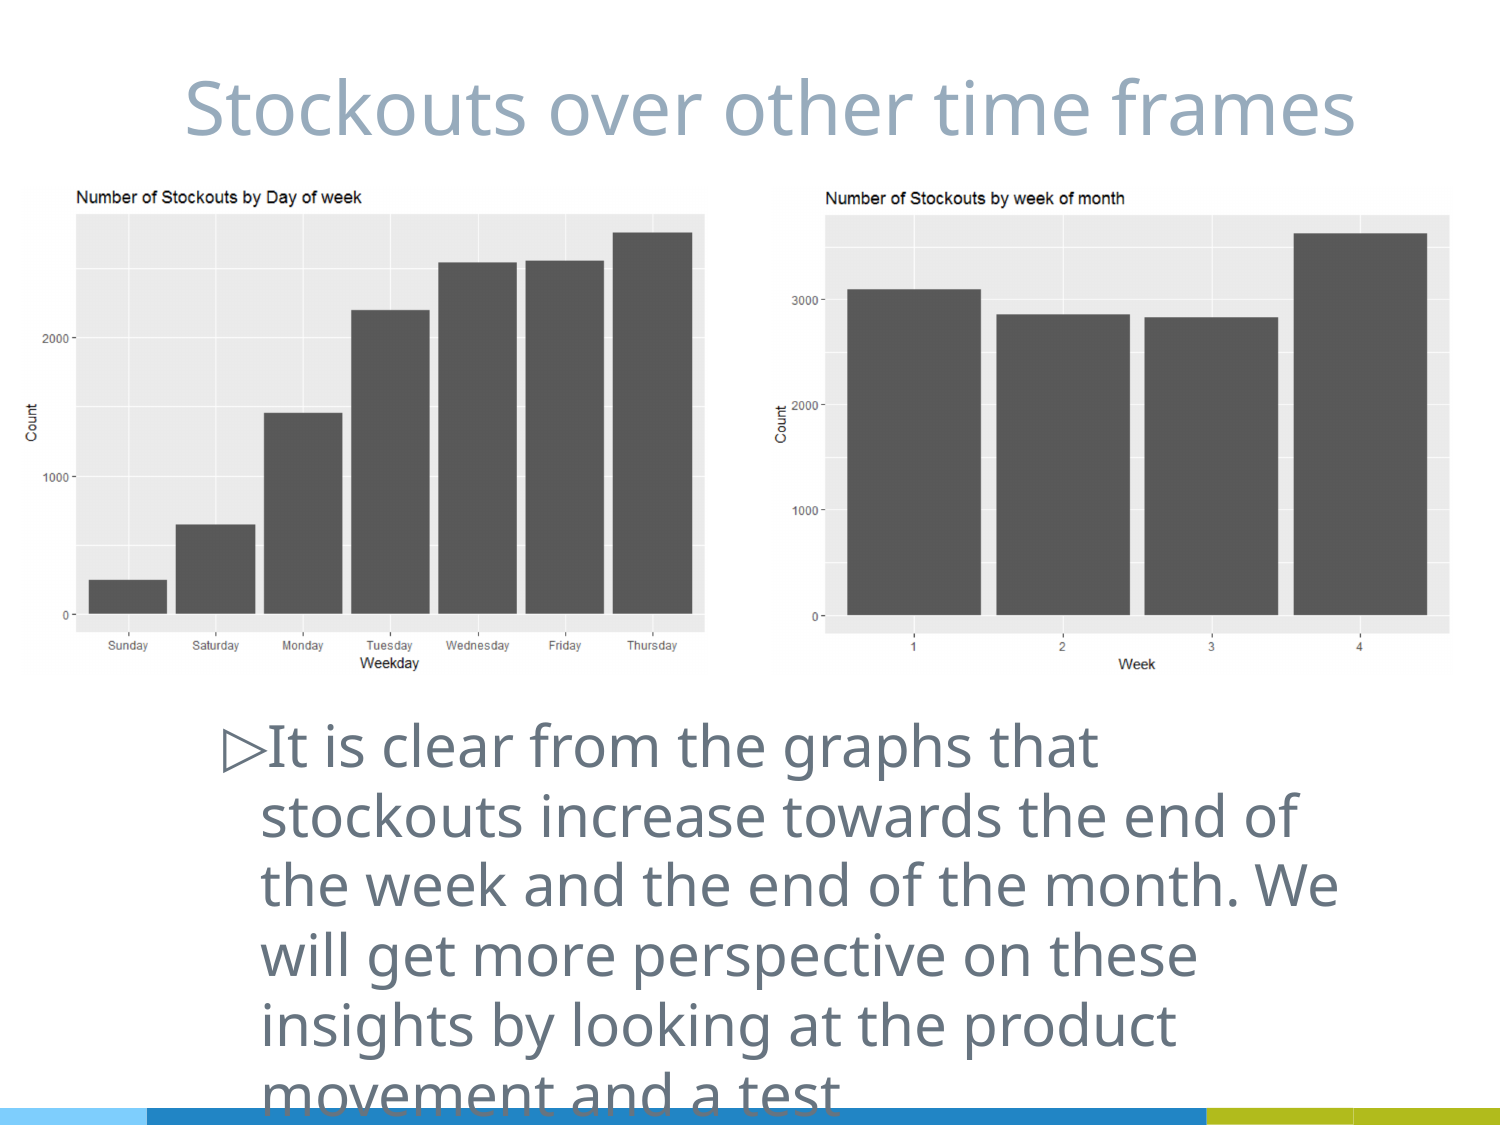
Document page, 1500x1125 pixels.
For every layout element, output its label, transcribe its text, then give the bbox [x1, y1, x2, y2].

picture [21, 186, 708, 675]
title Stockouts over other time frames [101, 45, 1442, 168]
list It is clear from the graphs that stockouts increase towards the end of the week and the end of the month. We will get more perspective on these insights by looking at the product movement and a test [170, 693, 1372, 982]
picture [770, 186, 1453, 675]
